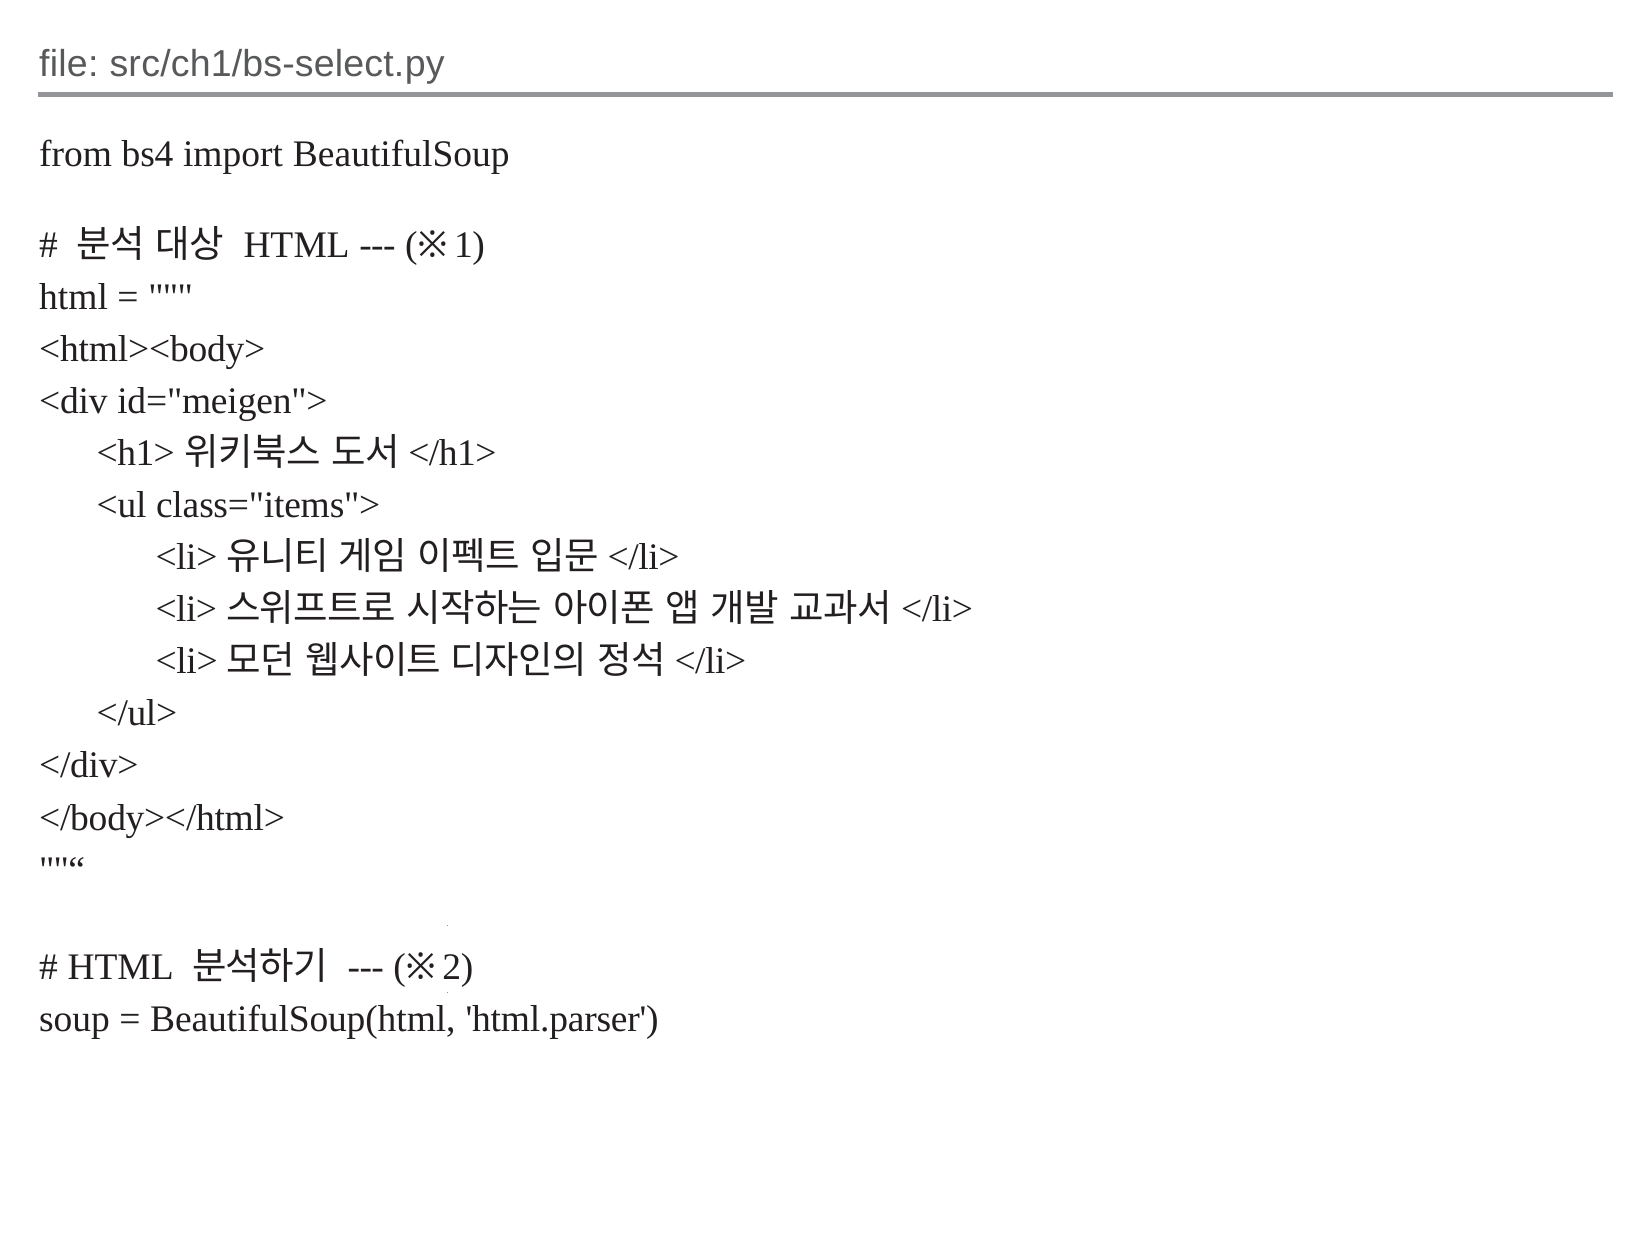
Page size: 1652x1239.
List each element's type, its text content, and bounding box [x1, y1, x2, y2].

text_box file: src/ch1/bs-select.py from bs4 import BeautifulSoup # 분석 대상 HTML --- (※1) html = """ <html><body> <div id="meigen"> <h1>위키북스 도서</h1> <ul class="items"> <li>유니티 게임 이펙트 입문</li> <li>스위프트로 시작하는 아이폰 앱 개발 교과서</li> <li>모던 웹사이트 디자인의 정석</li> </ul> </div> </body></html> ""“ # HTML 분석하기 --- (※2) soup = BeautifulSoup(html, 'html.parser') [38, 38, 1614, 1085]
